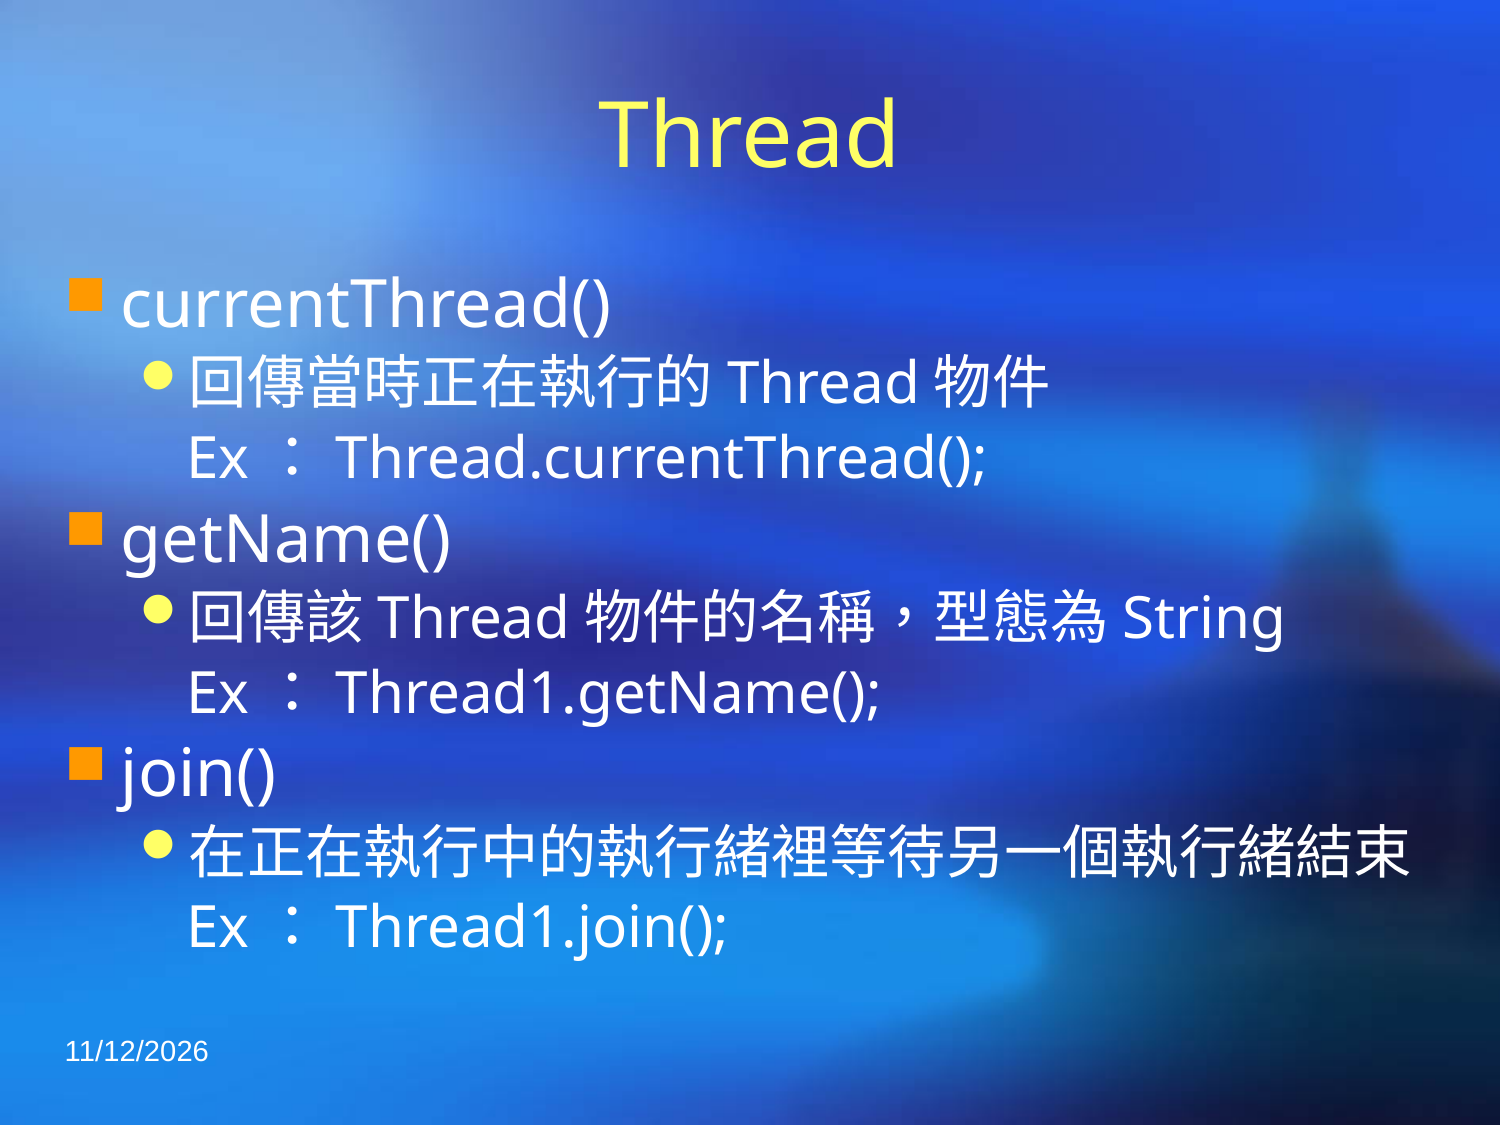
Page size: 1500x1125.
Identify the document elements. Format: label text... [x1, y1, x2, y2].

list currentThread() 回傳當時正在執行的Thread物件 Ex：Thread.currentThread(); getName() 回傳該Thread物件的名稱，型態為String Ex：Thread1.getName(); join() 在正在執行中的執行緒裡等待另一個執行緒結束 Ex：Thread1.join(); [49, 262, 1451, 1047]
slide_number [49, 1047, 425, 1103]
picture [0, 0, 1500, 1125]
title Thread [49, 37, 1451, 225]
